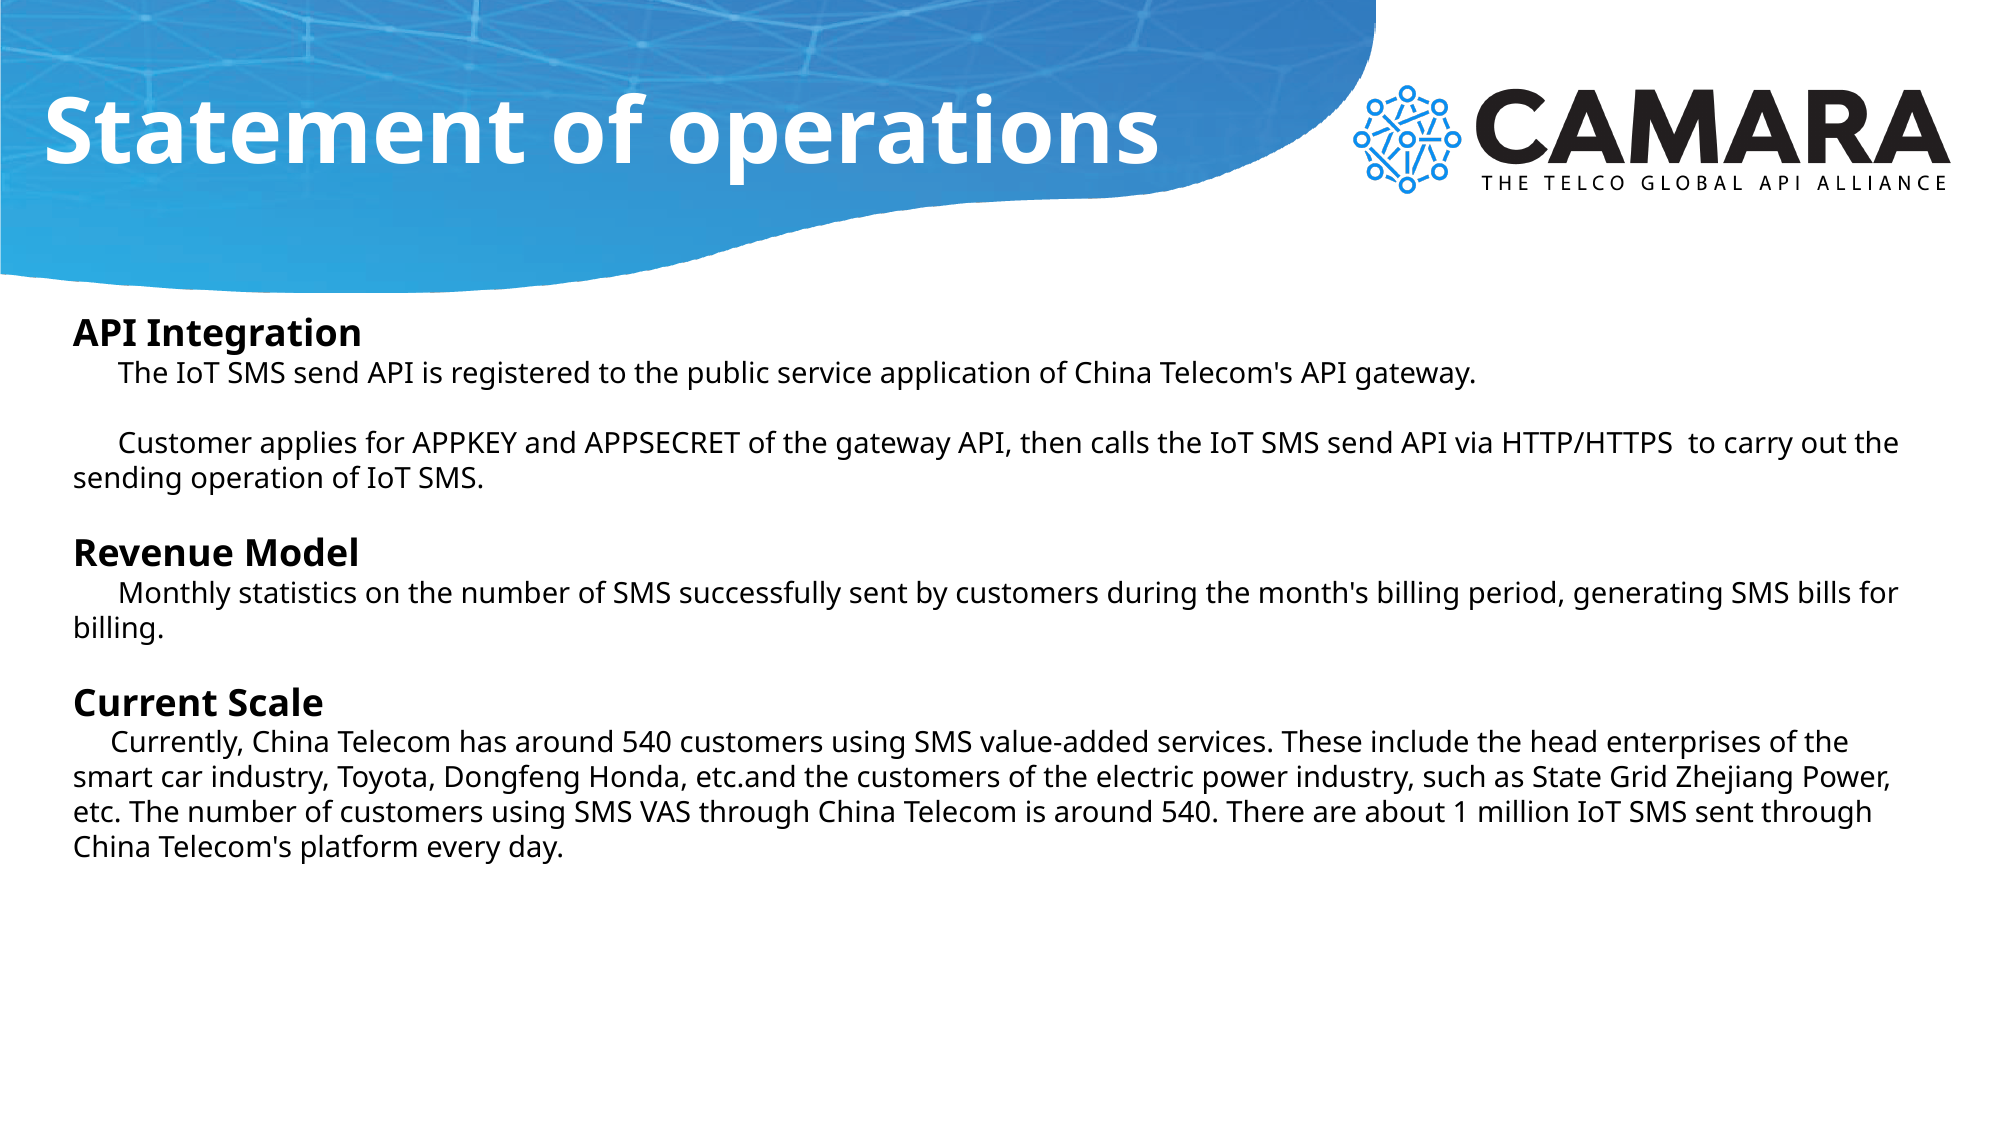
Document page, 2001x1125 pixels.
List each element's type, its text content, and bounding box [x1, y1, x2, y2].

picture [0, 0, 1955, 293]
text_box API Integration The IoT SMS send API is registered to the public service application of China Telecom's API gateway. Customer applies for APPKEY and APPSECRET of the gateway API, then calls the IoT SMS send API via HTTP/HTTPS to carry out the sending operation of IoT SMS. Revenue Model Monthly statistics on the number of SMS successfully sent by customers during the month's billing period, generating SMS bills for billing. Current Scale Currently, China Telecom has around 540 customers using SMS value-added services. These include the head enterprises of the smart car industry, Toyota, Dongfeng Honda, etc.and the customers of the electric power industry, such as State Grid Zhejiang Power, etc. The number of customers using SMS VAS through China Telecom is around 540. There are about 1 million IoT SMS sent through China Telecom's platform every day. [58, 301, 1921, 1089]
text_box [1080, 731, 1369, 828]
title Statement of operations [28, 50, 1316, 219]
